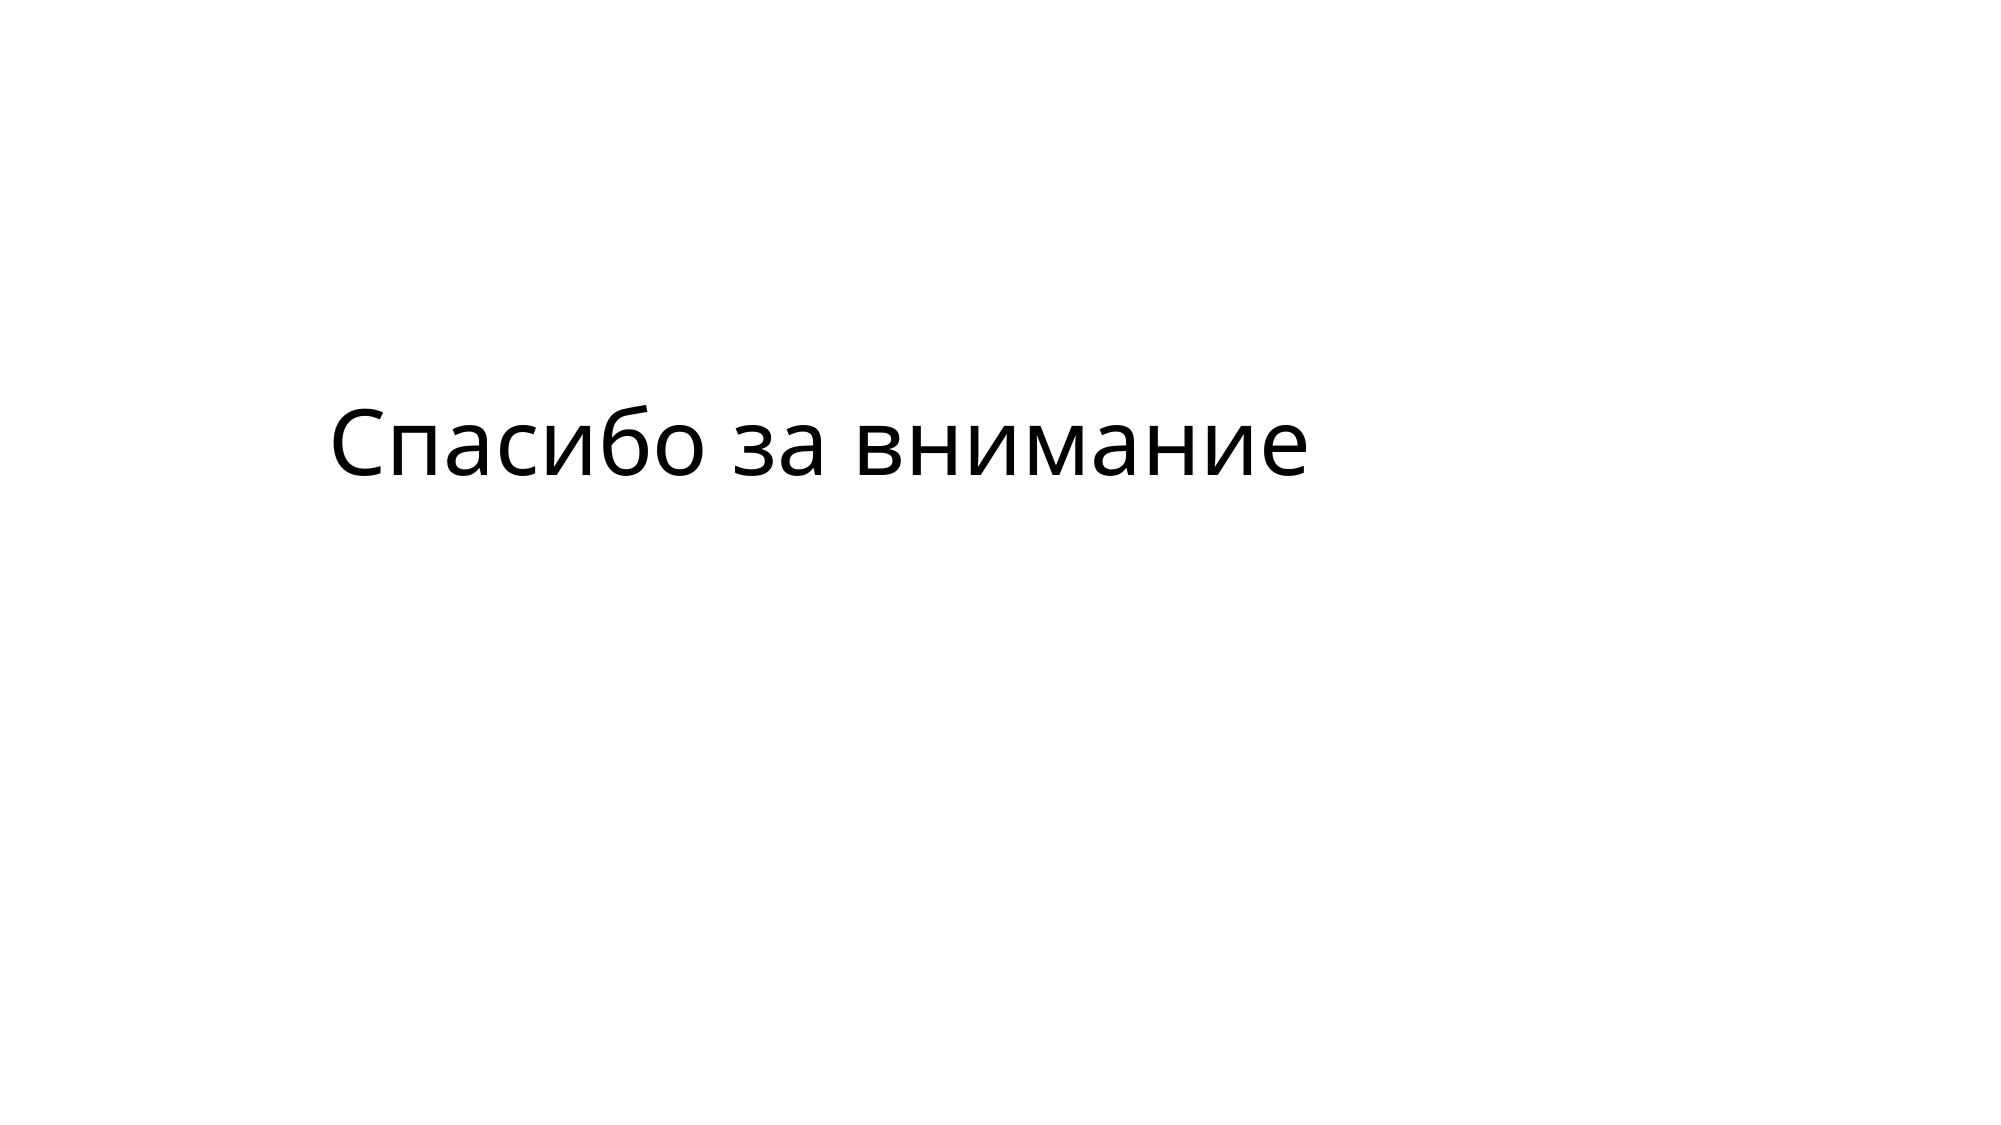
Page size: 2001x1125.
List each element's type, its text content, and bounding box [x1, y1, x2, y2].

title Спасибо за внимание [313, 336, 2000, 555]
